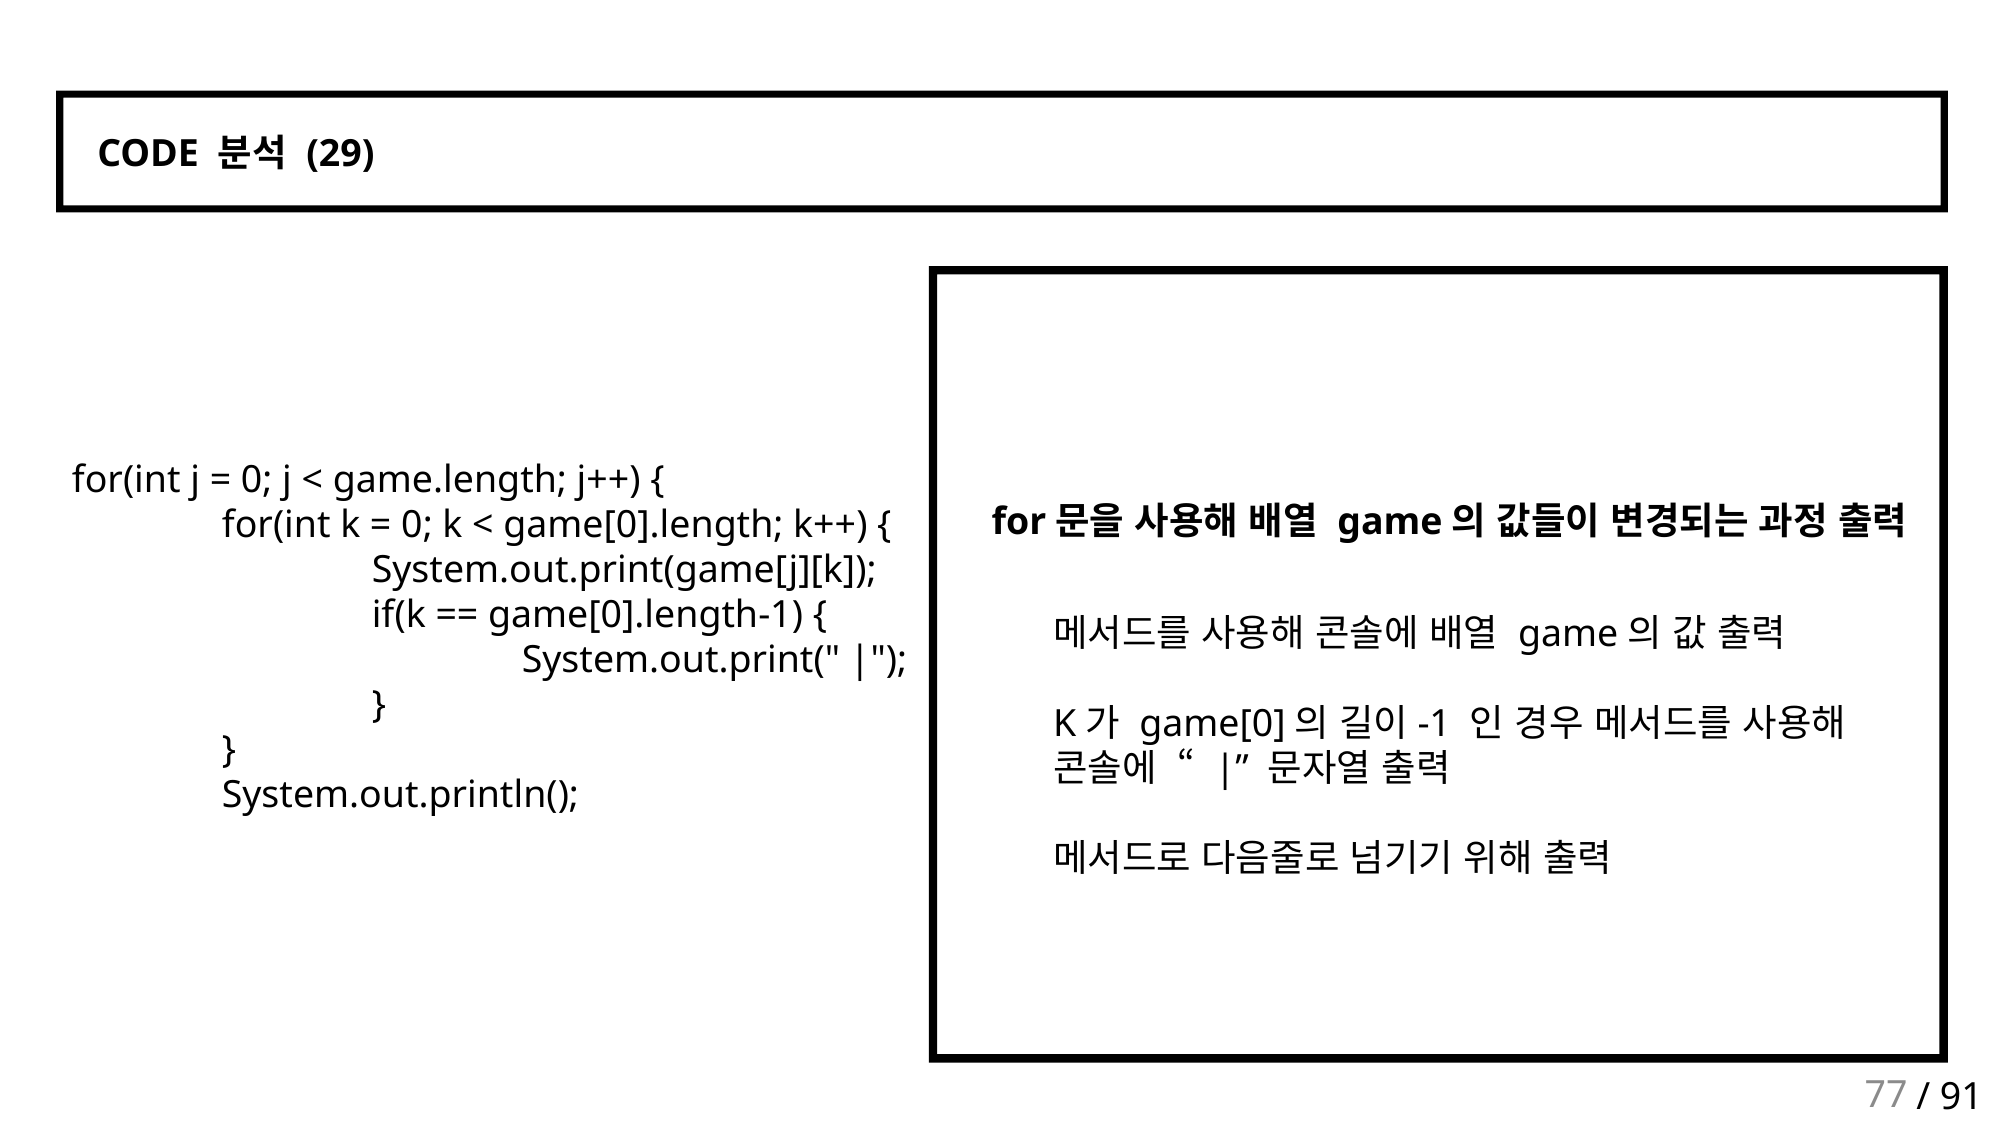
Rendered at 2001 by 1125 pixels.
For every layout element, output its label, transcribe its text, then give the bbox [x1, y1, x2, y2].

text_box CODE 분석 (29) [82, 121, 390, 181]
text_box for(int j = 0; j < game.length; j++) { for(int k = 0; k < game[0].length; k++) { System.out.print(game[j][k]); if(k == game[0].length-1) { System.out.print(" |"); } } System.out.println(); [0, 447, 923, 823]
text_box for문을 사용해 배열 game의 값들이 변경되는 과정 출력 [976, 489, 1923, 550]
text_box 메서드를 사용해 콘솔에 배열 game의 값 출력 K가 game[0]의 길이-1 인 경우 메서드를 사용해 콘솔에 “ |” 문자열 출력 메서드로 다음줄로 넘기기 위해 출력 [1038, 601, 1862, 887]
slide_number 77 [1472, 1065, 1923, 1125]
text_box [55, 90, 1949, 214]
text_box [928, 265, 1949, 1064]
